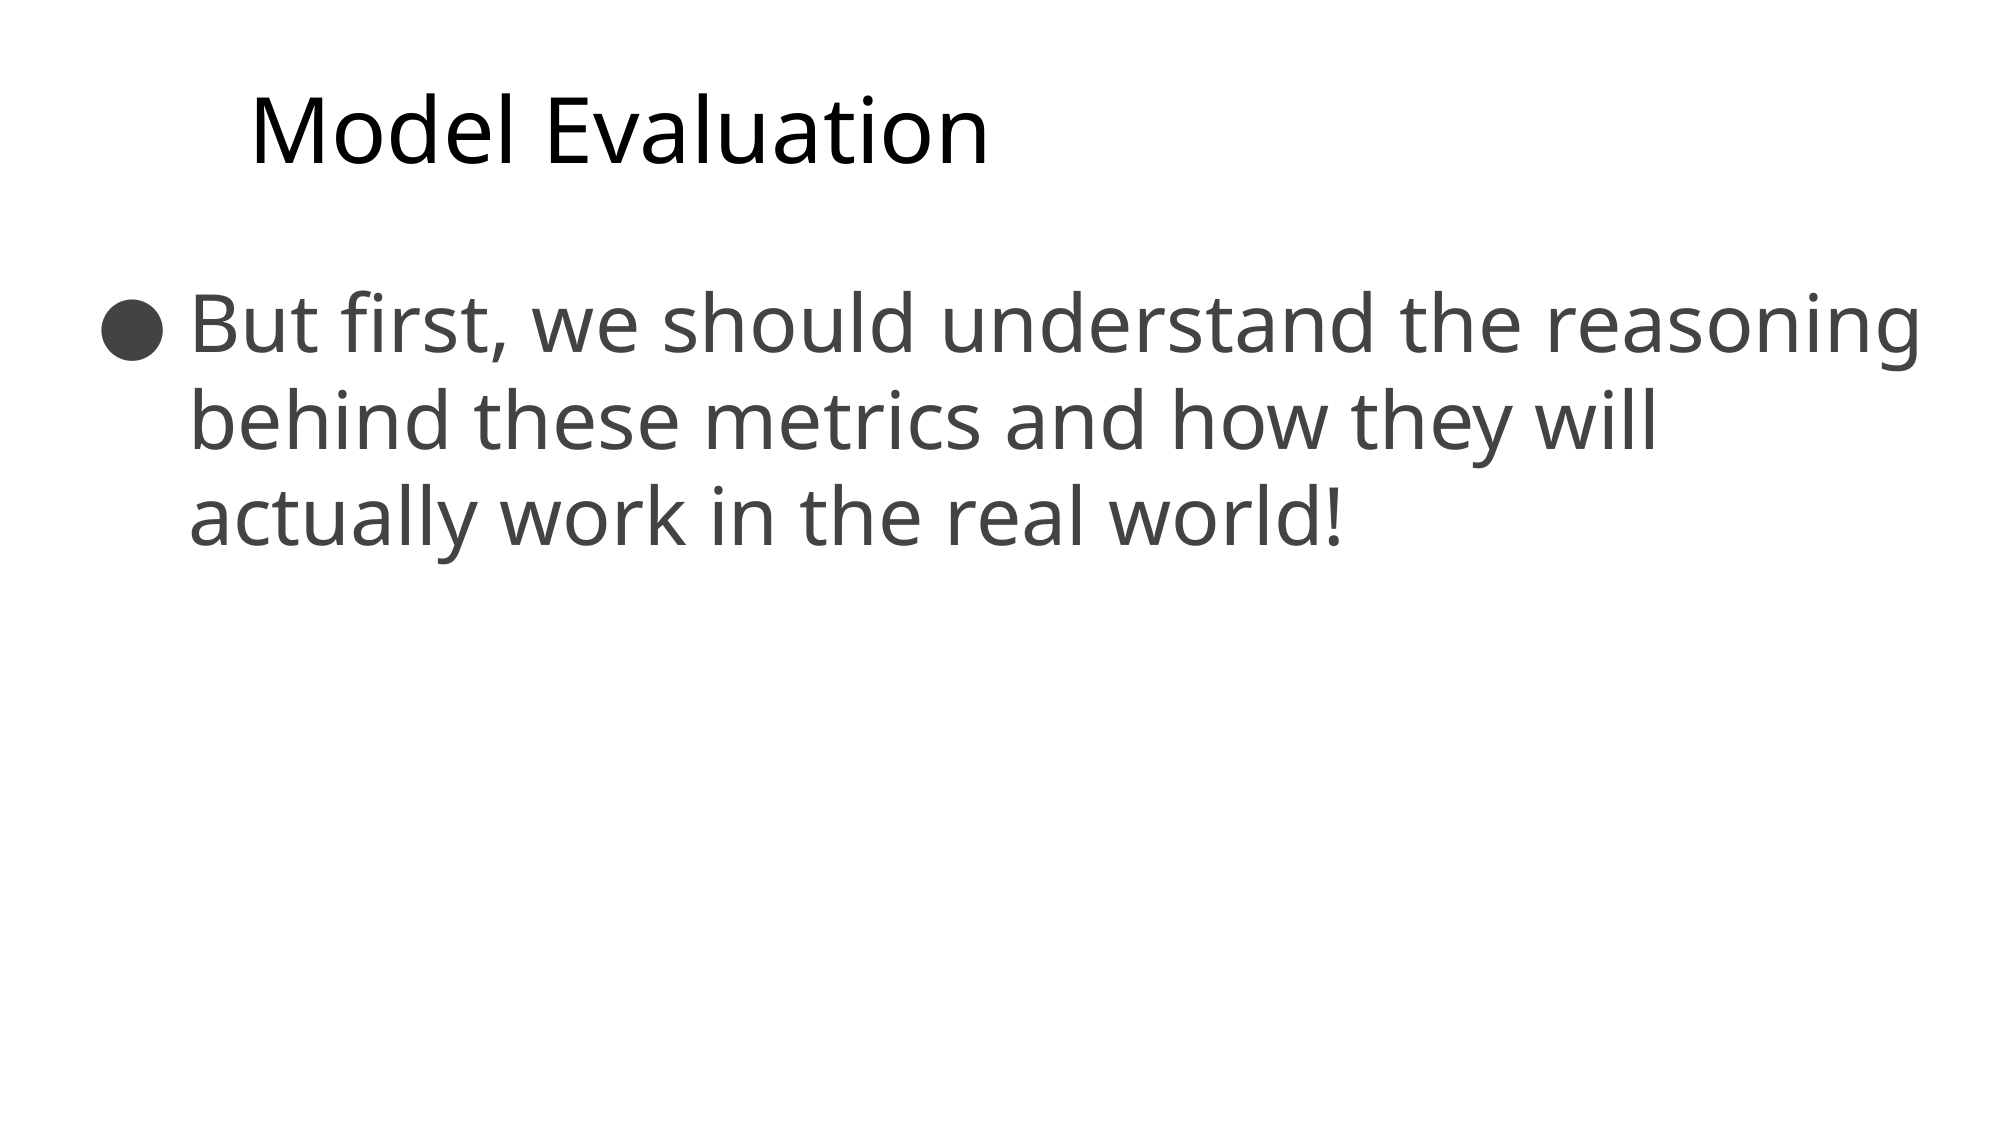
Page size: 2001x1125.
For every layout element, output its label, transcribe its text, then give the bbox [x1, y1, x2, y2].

list But first, we should understand the reasoning behind these metrics and how they will actually work in the real world! [68, 252, 1968, 1000]
title Model Evaluation [228, 64, 1932, 190]
